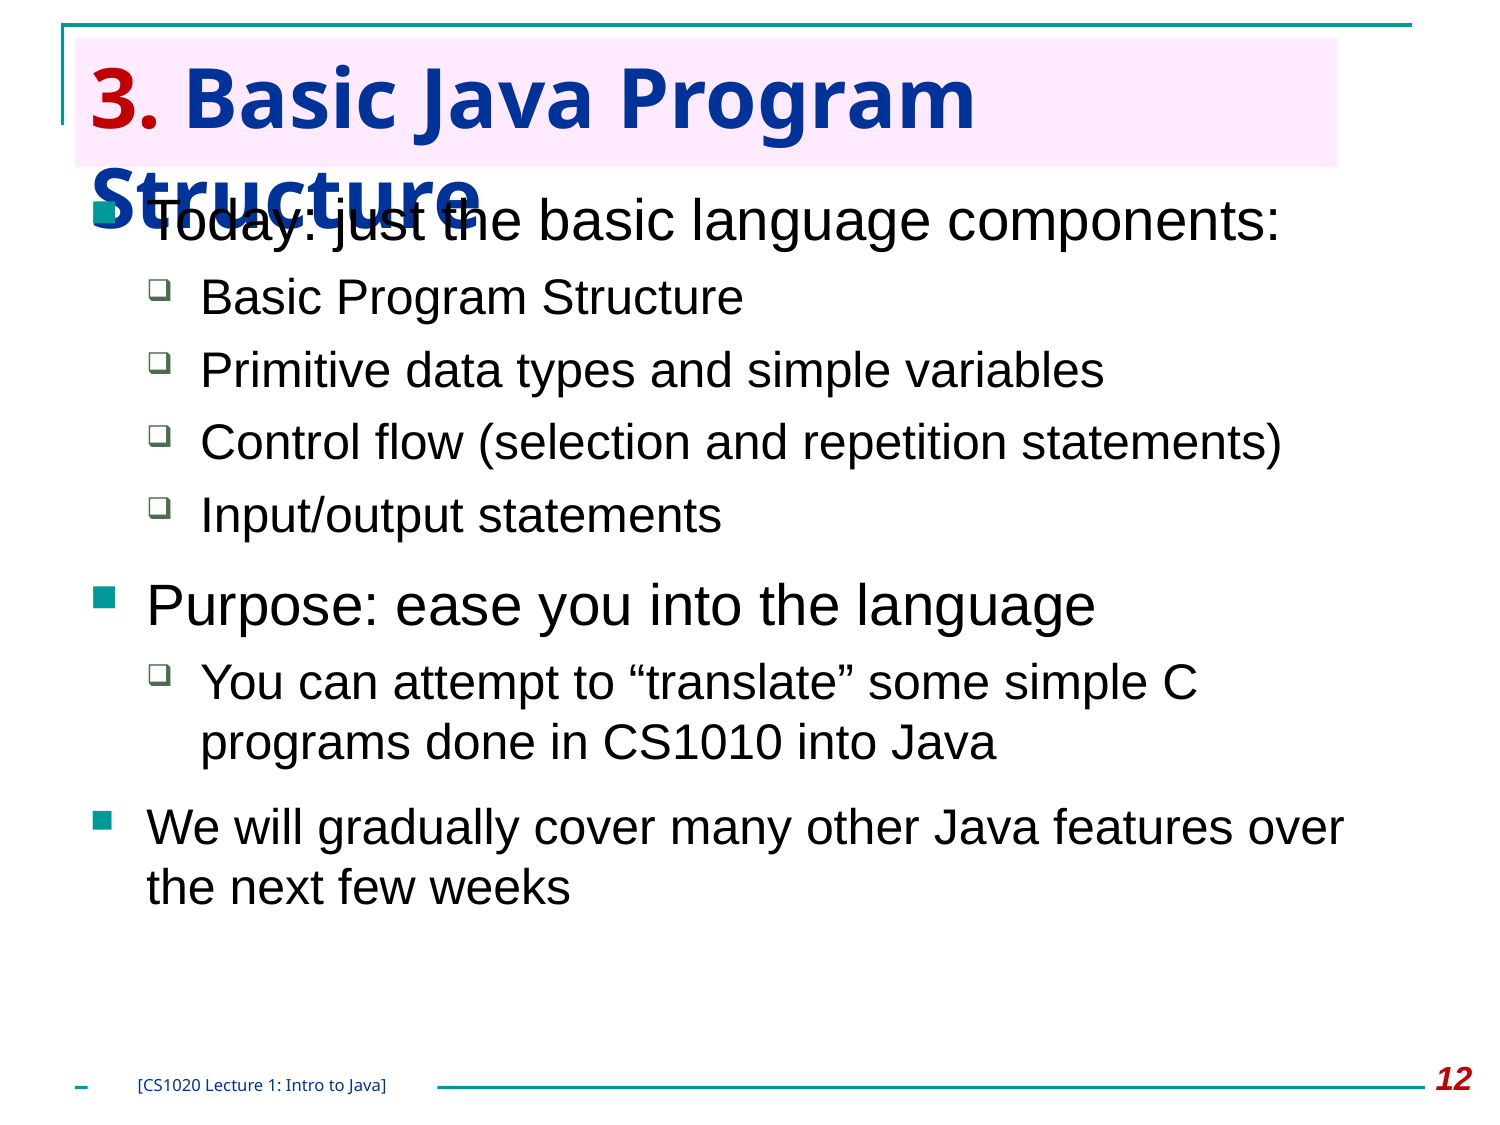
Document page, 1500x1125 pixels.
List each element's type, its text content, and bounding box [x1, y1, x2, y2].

title 3. Basic Java Program Structure [74, 37, 1338, 168]
list Today: just the basic language components: Basic Program Structure Primitive data types and simple variables Control flow (selection and repetition statements) Input/output statements Purpose: ease you into the language You can attempt to “translate” some simple C programs done in CS1010 into Java We will gradually cover many other Java features over the next few weeks [74, 174, 1426, 1076]
text_box [CS1020 Lecture 1: Intro to Java] [87, 1074, 438, 1100]
slide_number 12 [1387, 1050, 1488, 1110]
